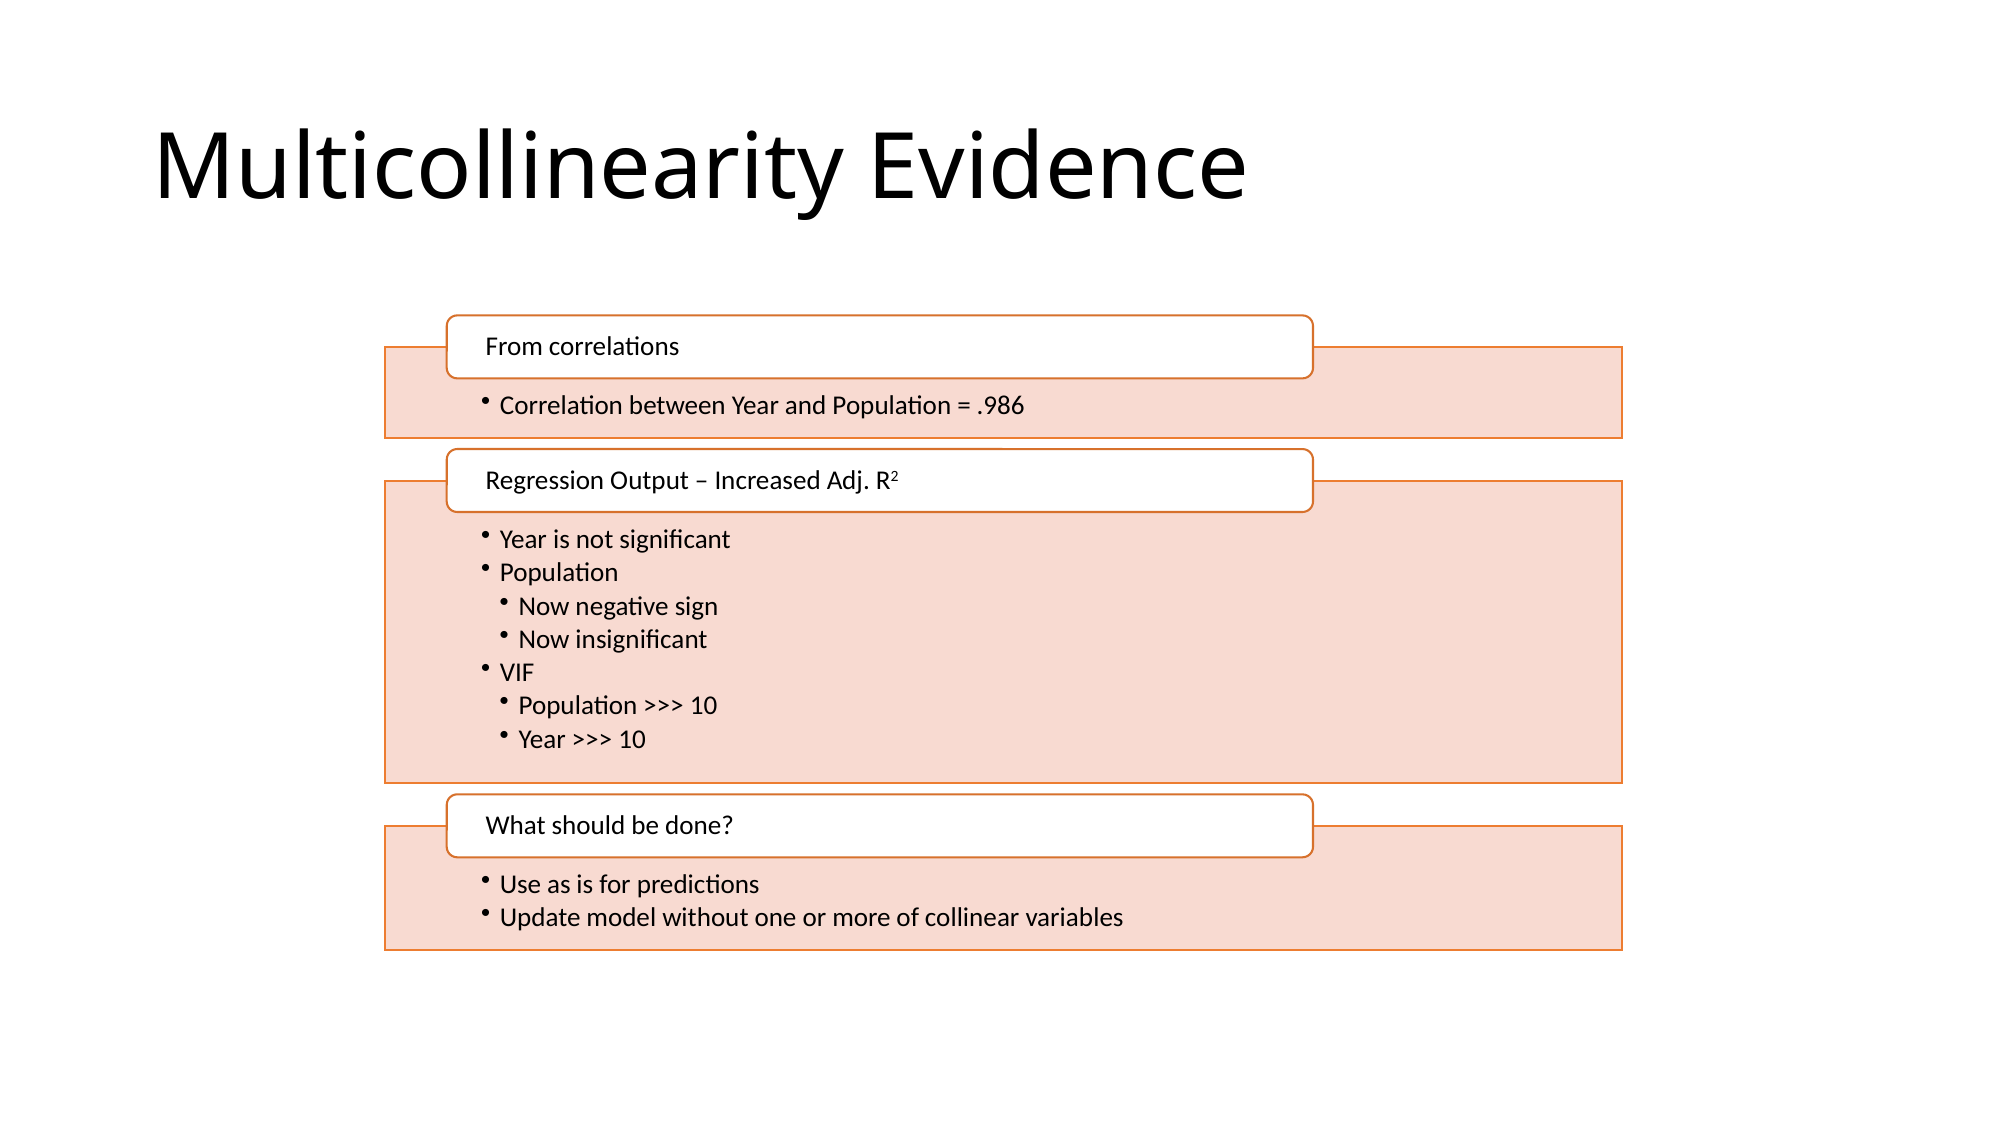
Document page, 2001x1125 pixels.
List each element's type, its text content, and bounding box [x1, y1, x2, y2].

title Multicollinearity Evidence [137, 59, 1863, 278]
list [384, 302, 1623, 963]
